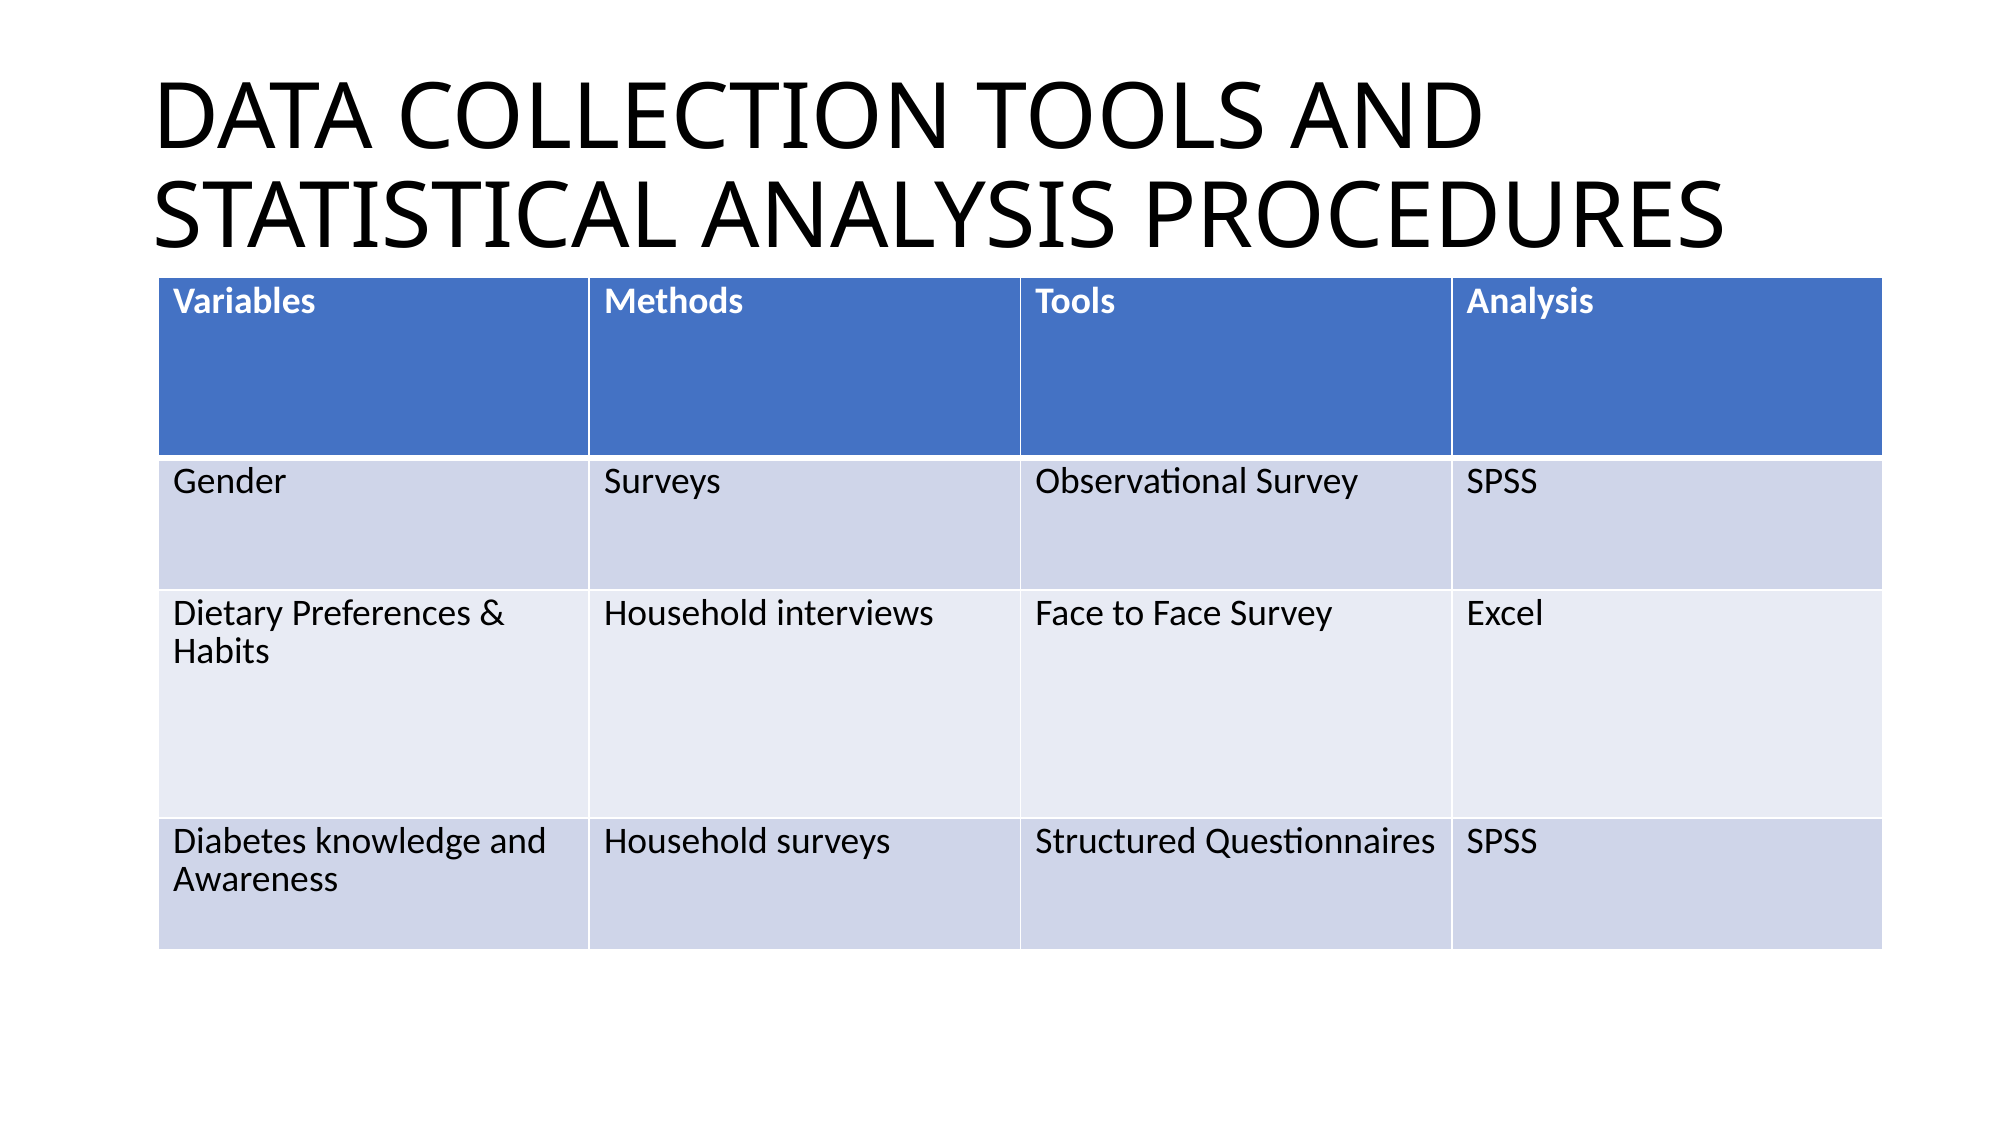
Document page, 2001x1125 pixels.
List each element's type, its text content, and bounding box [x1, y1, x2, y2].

table_cell Excel [1453, 591, 1882, 817]
table_header Methods [590, 278, 1020, 455]
table_header Tools [1021, 278, 1451, 455]
table_header Analysis [1453, 278, 1882, 455]
table_cell Household surveys [590, 819, 1020, 949]
table_cell Structured Questionnaires [1021, 819, 1451, 949]
table_cell Face to Face Survey [1021, 591, 1451, 817]
title DATA COLLECTION TOOLS AND STATISTICAL ANALYSIS PROCEDURES [137, 59, 1863, 278]
table_cell Observational Survey [1021, 461, 1451, 589]
table_cell SPSS [1453, 819, 1882, 949]
table_cell Surveys [590, 461, 1020, 589]
table_cell SPSS [1453, 461, 1882, 589]
table_cell Diabetes knowledge and Awareness [159, 819, 588, 949]
table_header Variables [159, 278, 588, 455]
table_cell Household interviews [590, 591, 1020, 817]
table_cell Gender [159, 461, 588, 589]
table_cell Dietary Preferences & Habits [159, 591, 588, 817]
